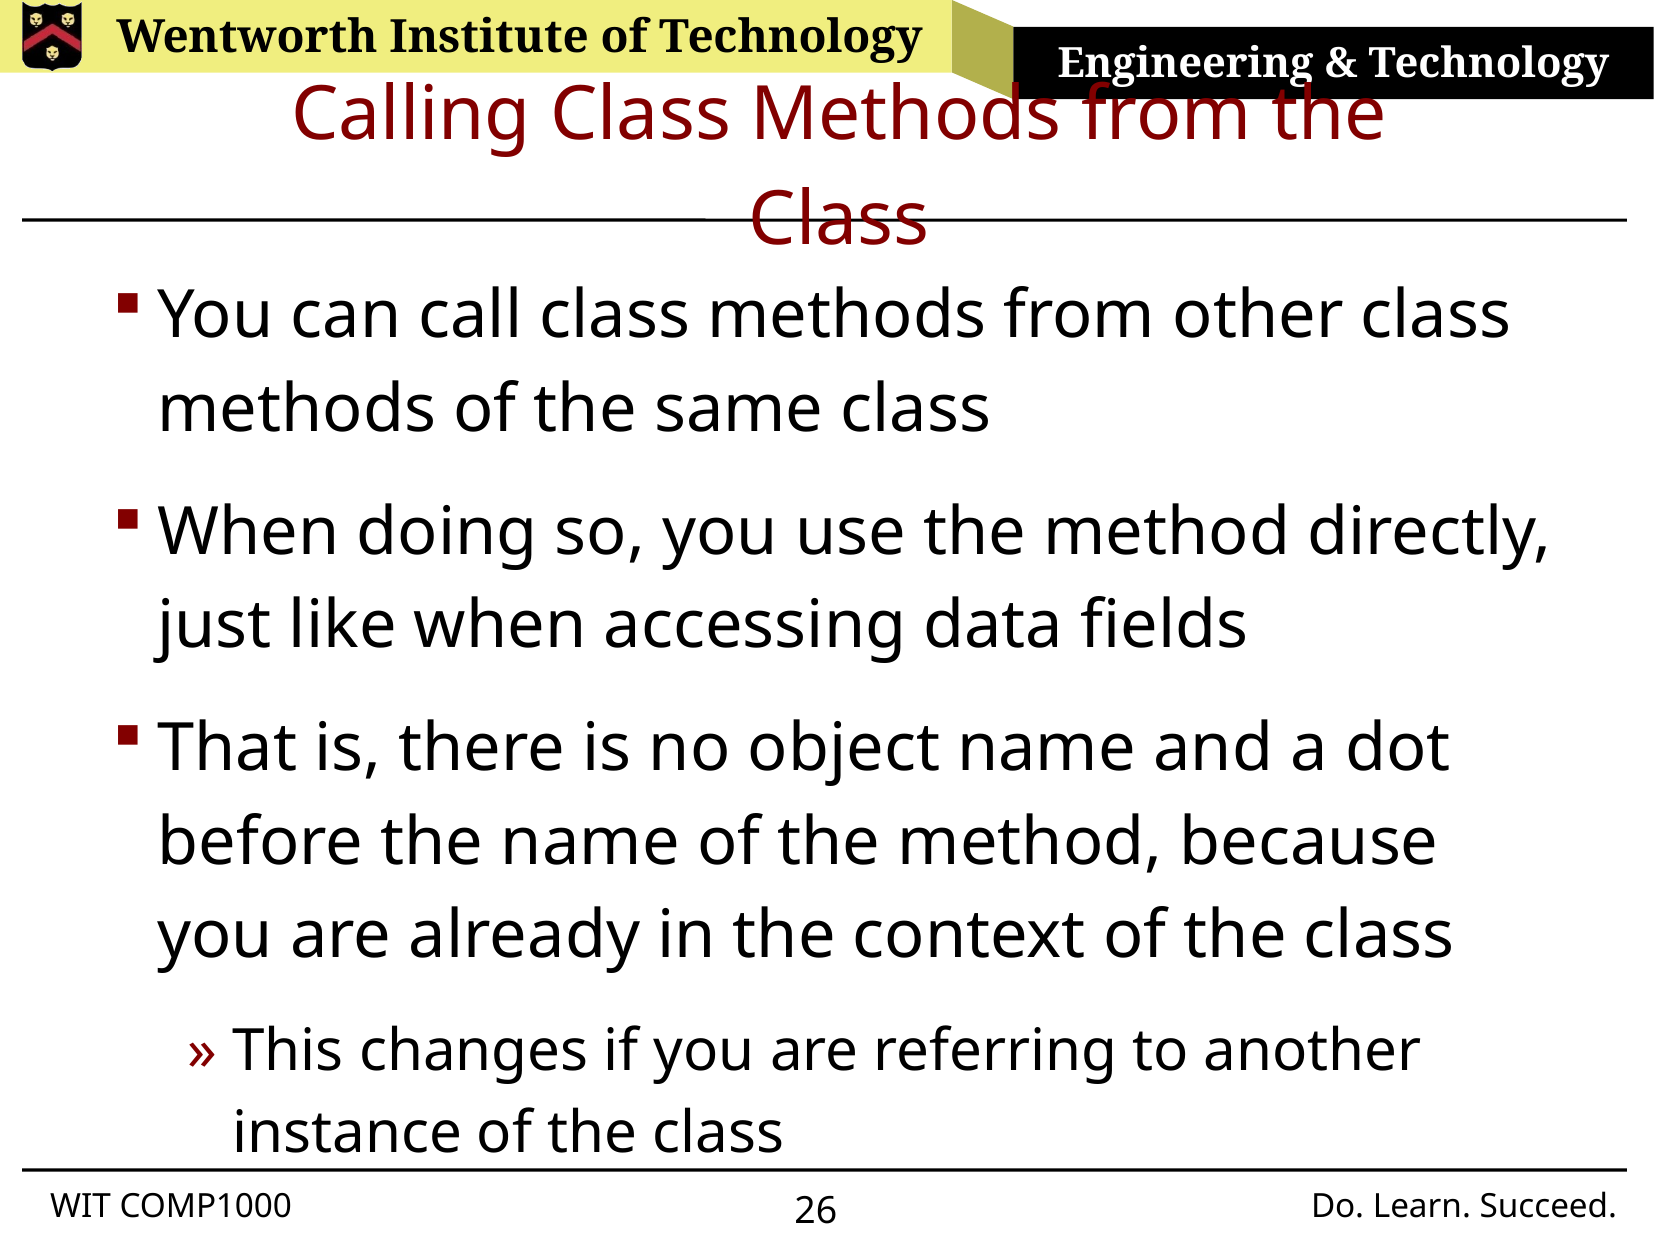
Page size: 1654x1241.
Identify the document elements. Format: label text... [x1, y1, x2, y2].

title Calling Class Methods from the Class [201, 50, 1477, 257]
text_box You can call class methods from other class methods of the same class When doing so, you use the method directly, just like when accessing data fields That is, there is no object name and a dot before the name of the method, because you are already in the context of the class This changes if you are referring to another instance of the class [82, 257, 1571, 1076]
picture [22, 0, 82, 72]
